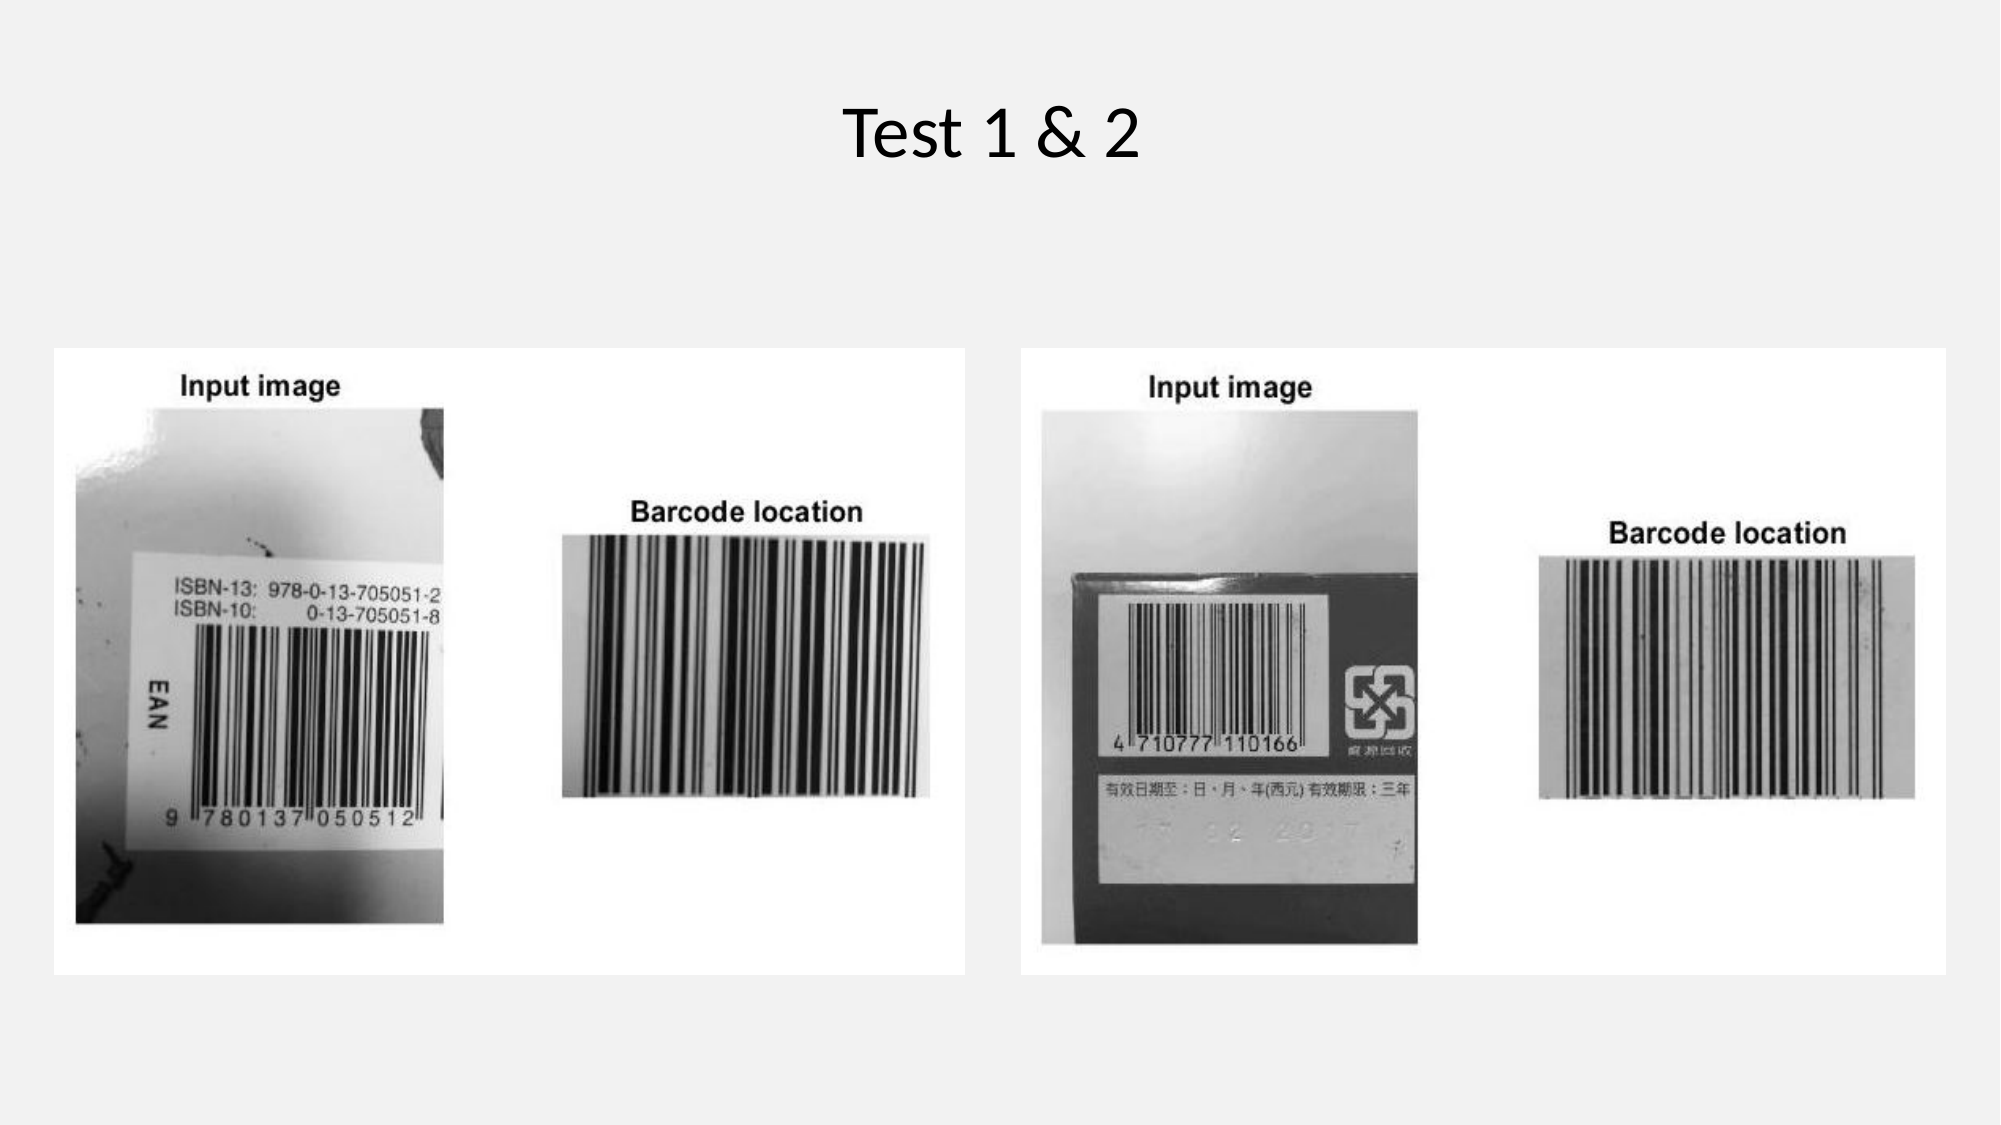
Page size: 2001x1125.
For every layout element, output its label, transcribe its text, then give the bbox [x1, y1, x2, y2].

text_box Test 1 & 2 [828, 74, 1352, 180]
picture [1021, 348, 1946, 976]
picture [54, 348, 965, 976]
